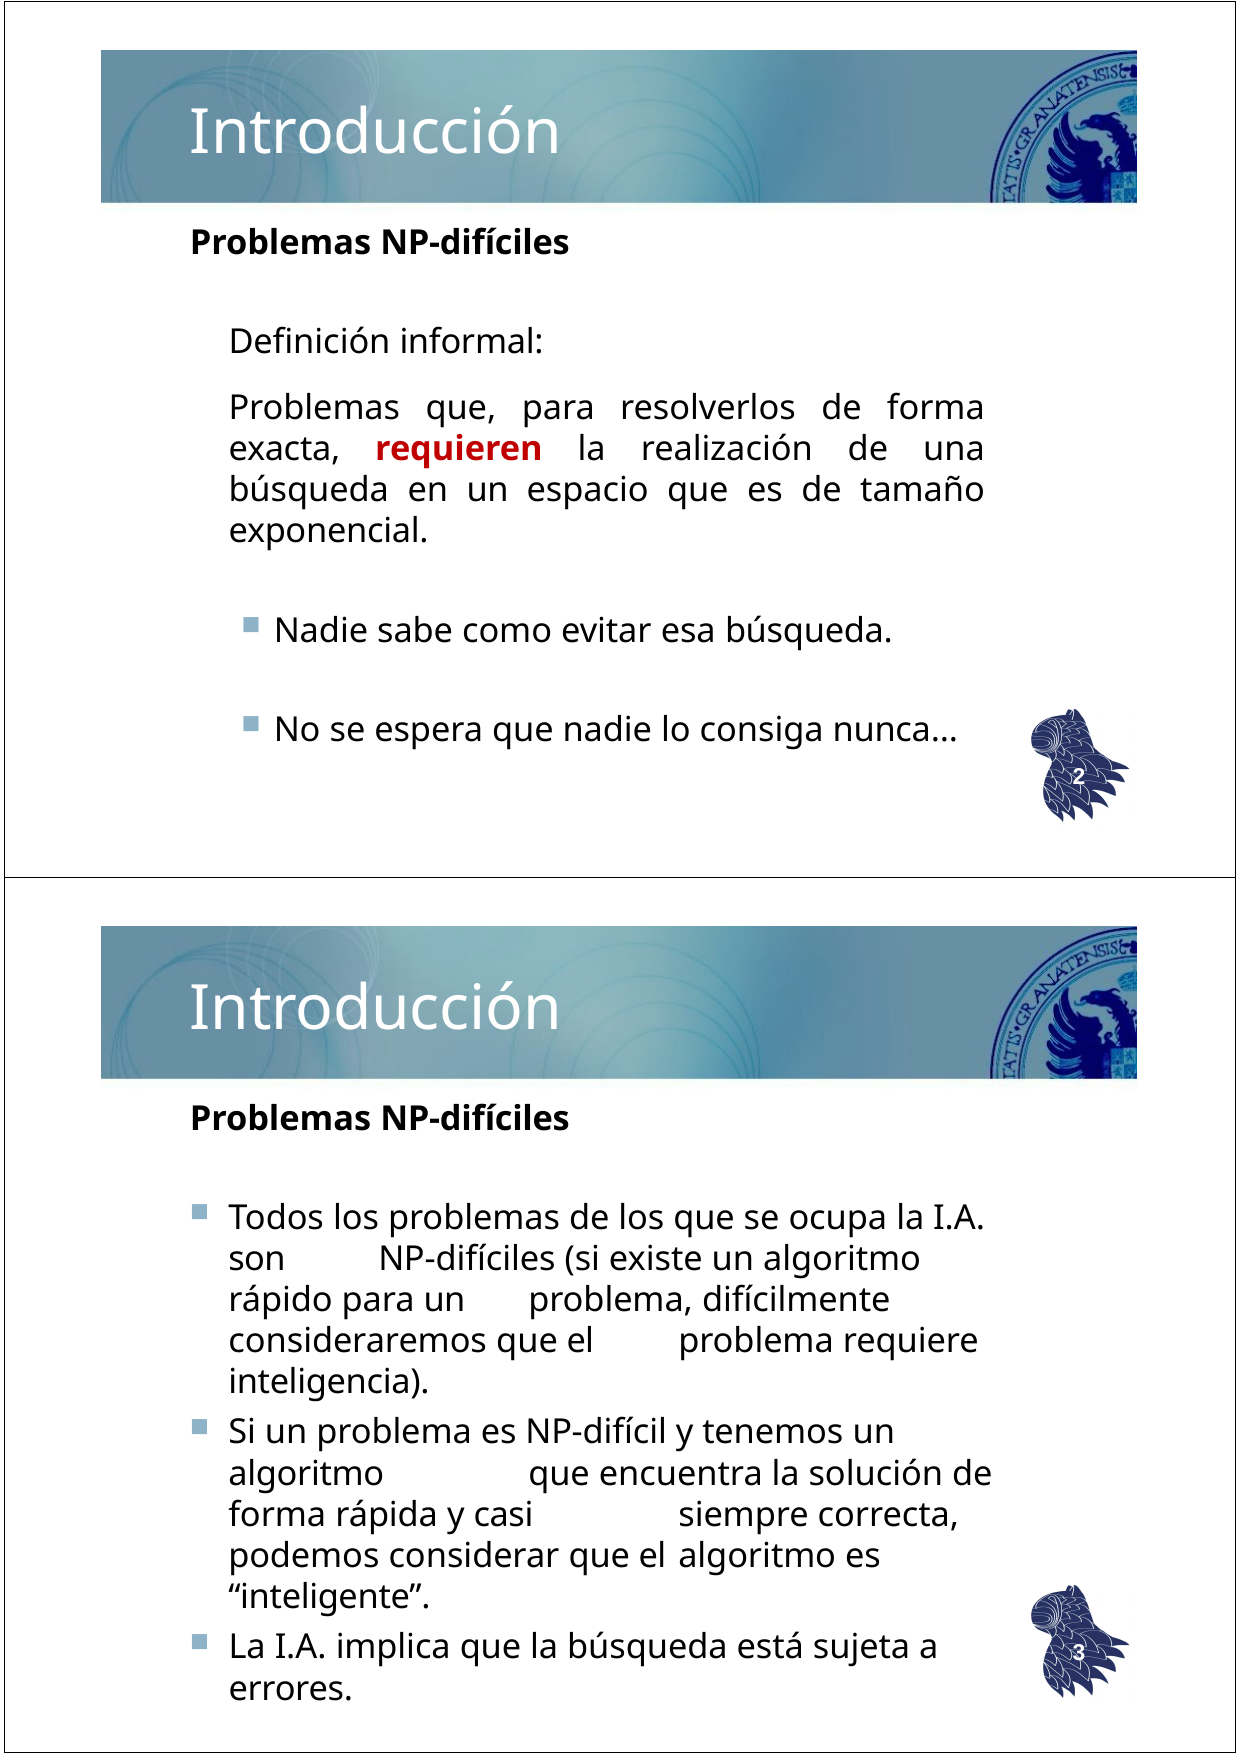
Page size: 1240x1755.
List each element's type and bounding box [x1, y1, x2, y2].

text_box [4, 1708, 1236, 1753]
text_box [4, 0, 1236, 1704]
